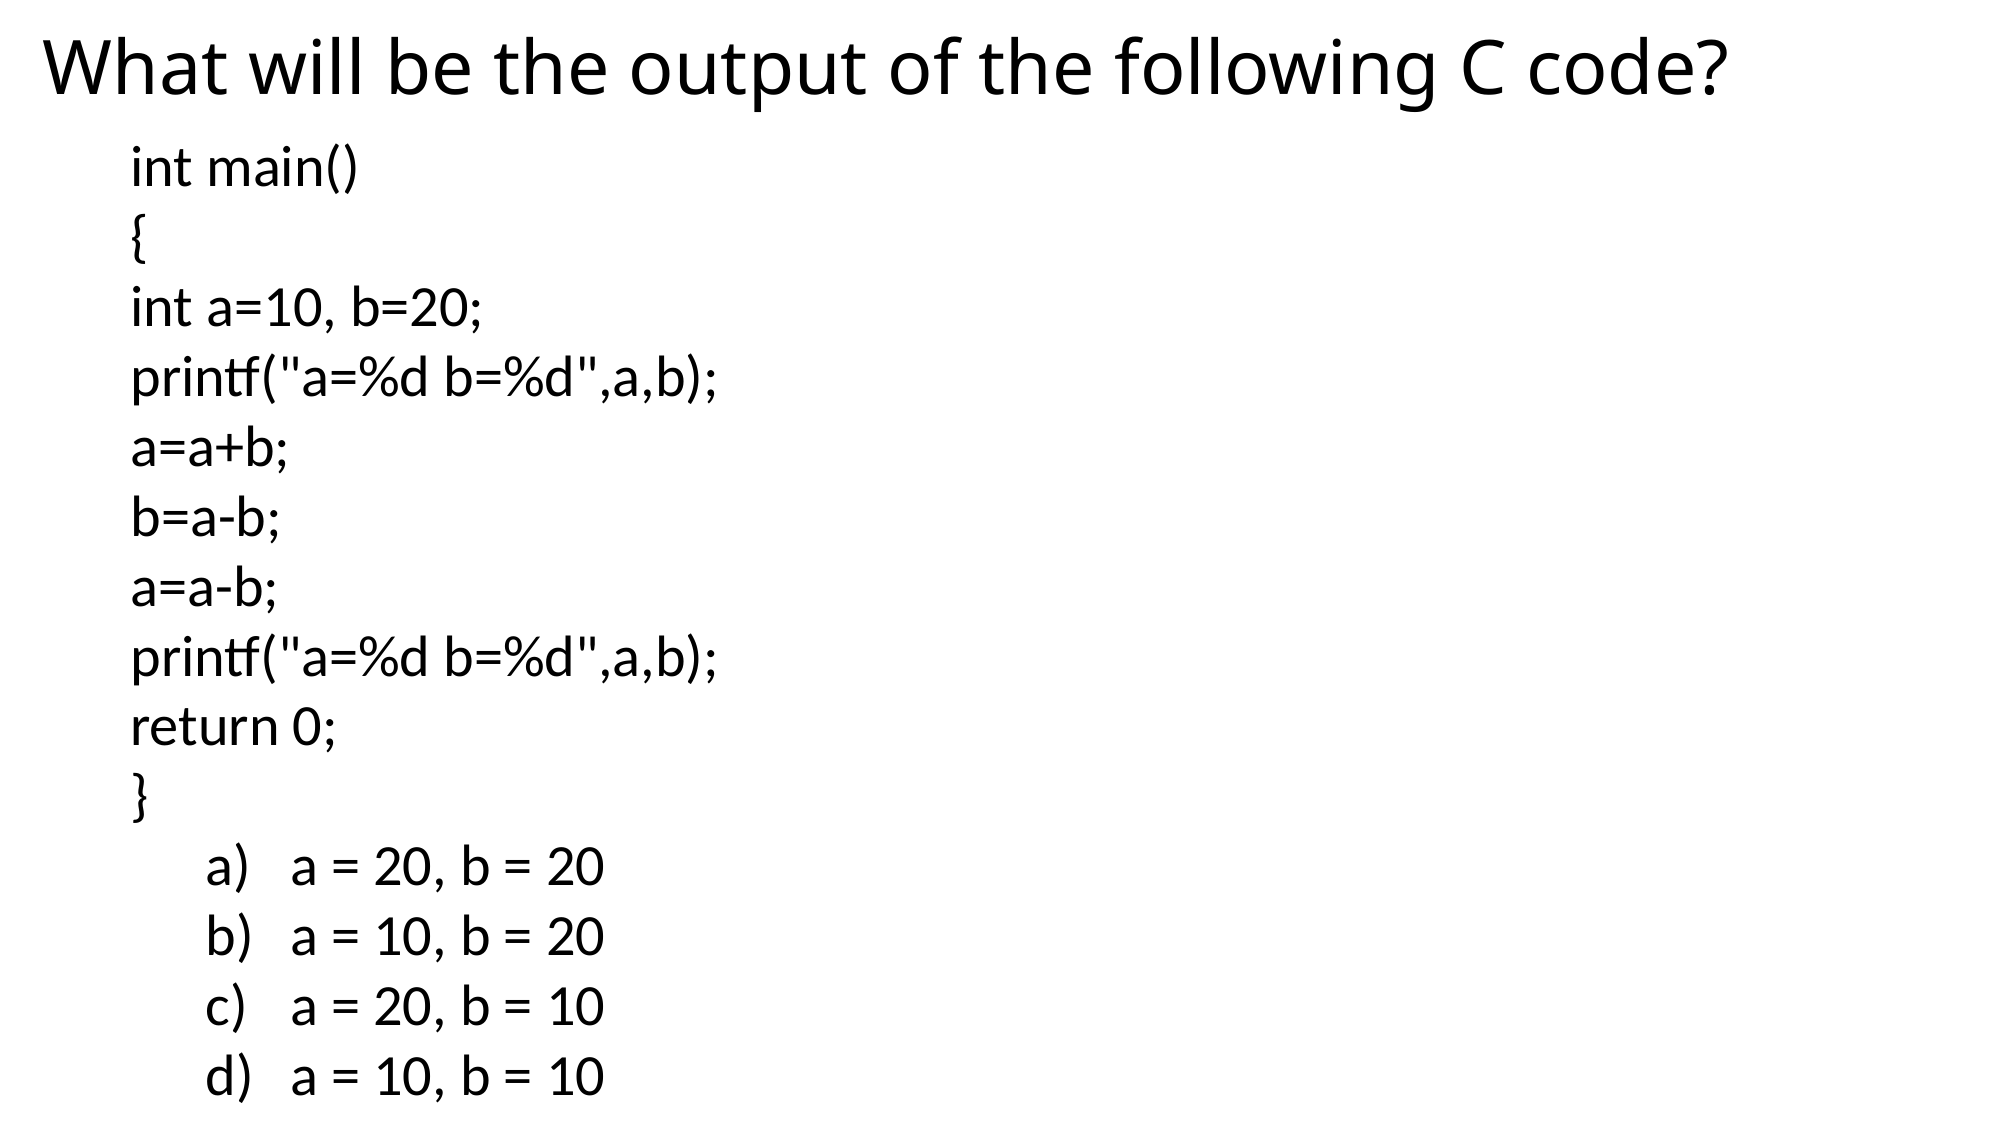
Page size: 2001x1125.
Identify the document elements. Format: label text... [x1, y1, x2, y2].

title What will be the output of the following C code? [27, 19, 1753, 121]
text_box int main() { int a=10, b=20; printf("a=%d b=%d",a,b); a=a+b; b=a-b; a=a-b; printf("a=%d b=%d",a,b); return 0; } a = 20, b = 20 a = 10, b = 20 a = 20, b = 10 a = 10, b = 10 [115, 120, 1665, 1115]
